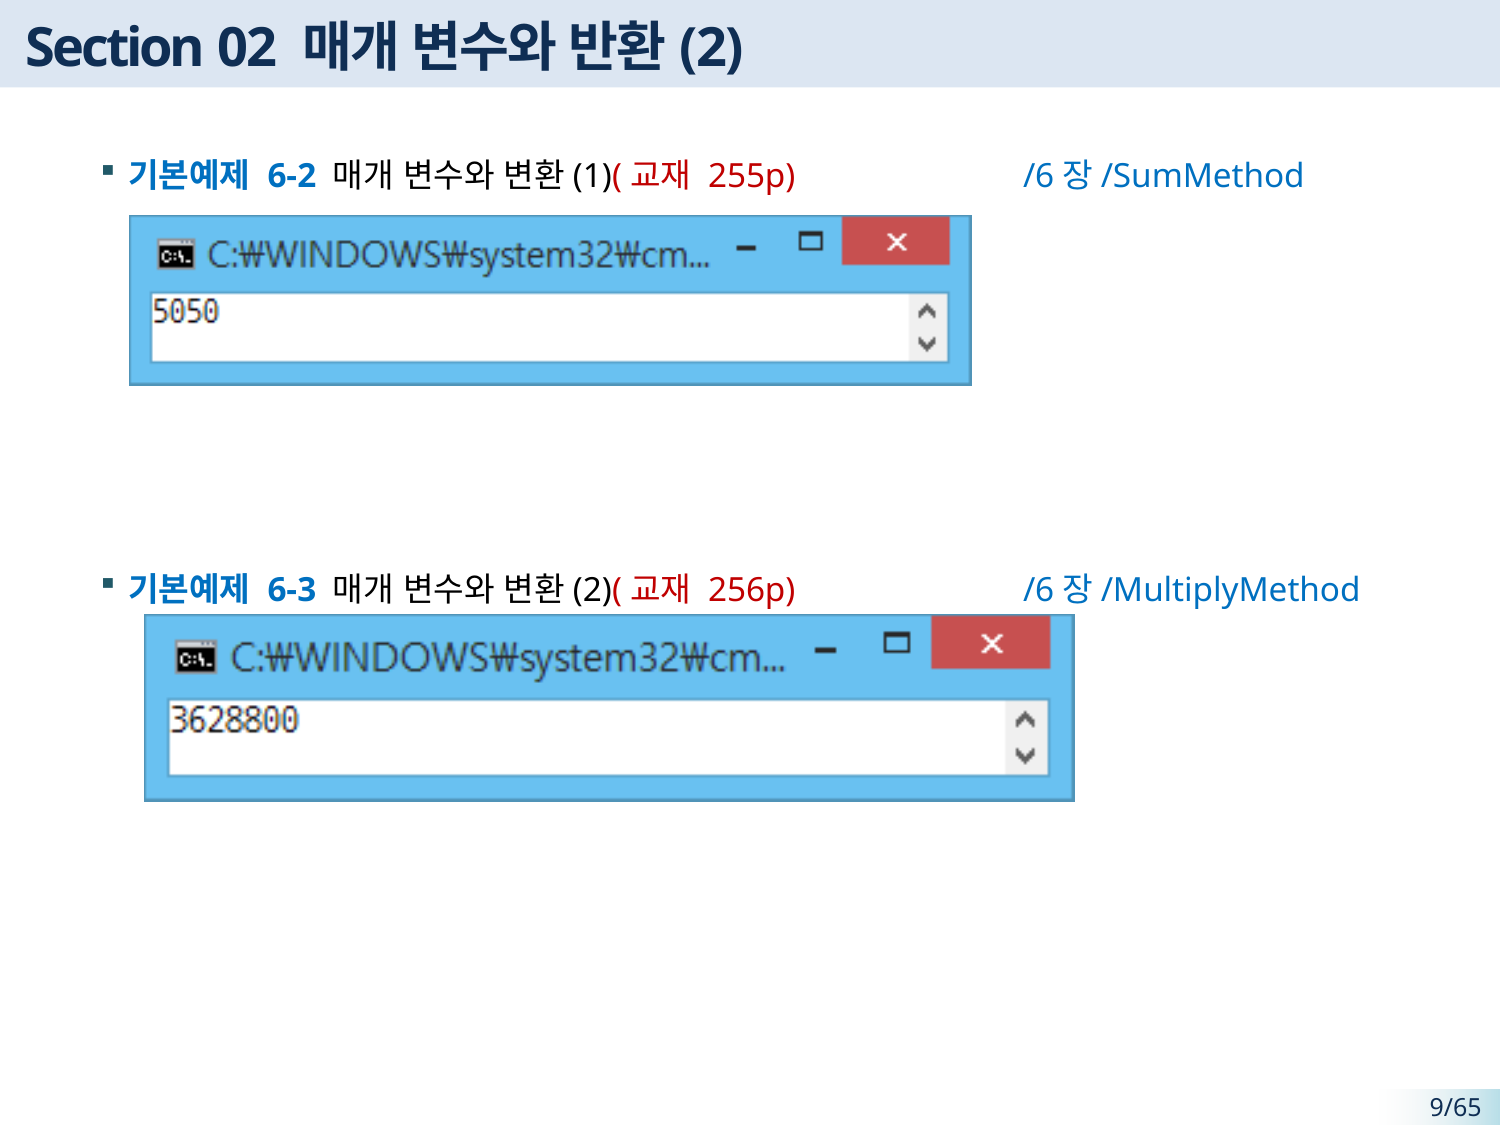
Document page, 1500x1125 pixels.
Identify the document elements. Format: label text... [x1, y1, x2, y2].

title Section 02 매개 변수와 반환(2) [10, 5, 1288, 84]
picture [144, 613, 1076, 802]
list 기본예제 6-2 매개 변수와 변환(1)(교재 255p) /6장/SumMethod 기본예제 6-3 매개 변수와 변환(2)(교재 256p) /6장/MultiplyMethod [10, 126, 1481, 1057]
picture [129, 215, 972, 386]
